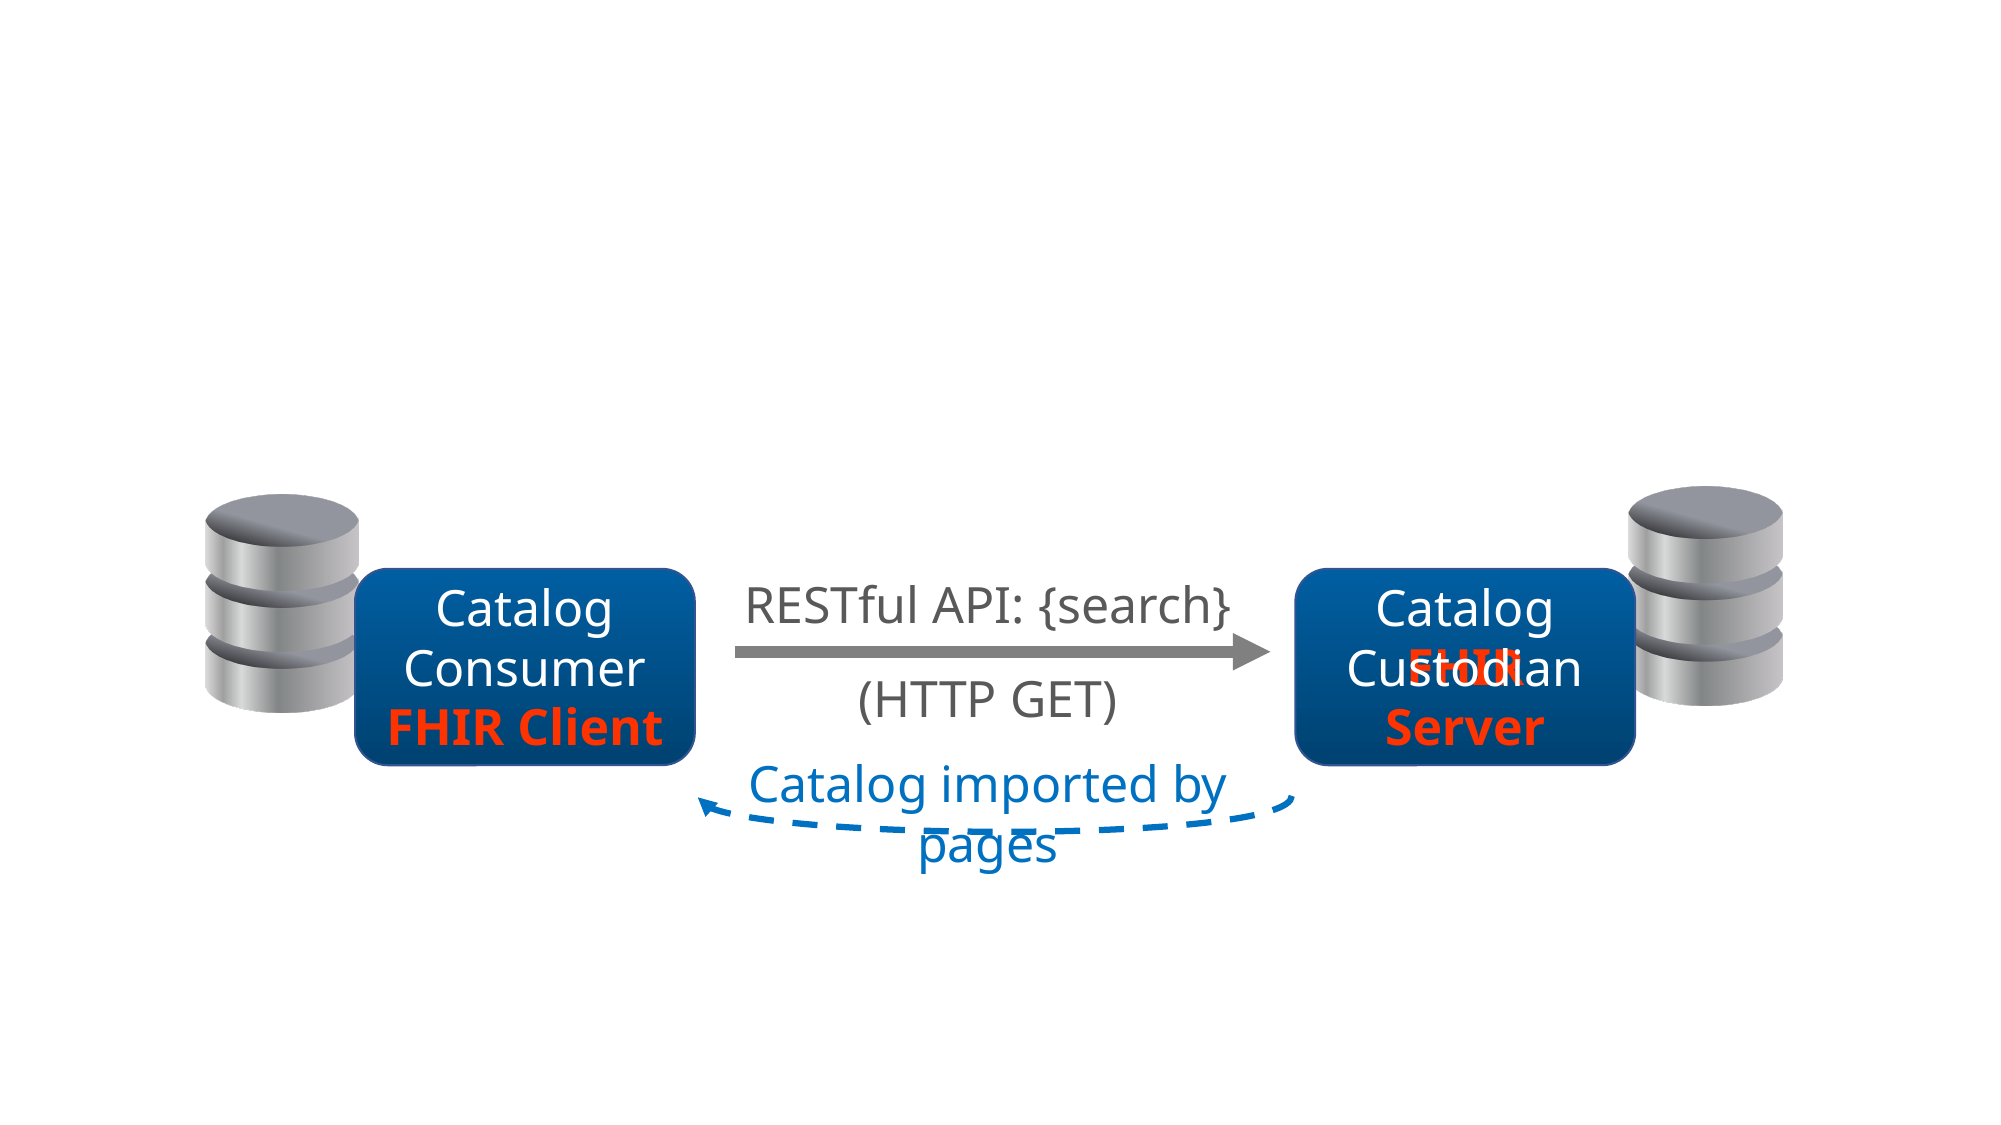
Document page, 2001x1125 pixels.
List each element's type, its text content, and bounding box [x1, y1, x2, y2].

text_box (HTTP GET) [631, 659, 994, 735]
text_box (HTTP GET) [996, 659, 1345, 735]
text_box FHIR Server [1294, 569, 1637, 767]
text_box Catalog Consumer [377, 568, 673, 704]
text_box Catalog imported by pages [996, 744, 1320, 880]
picture [205, 494, 359, 713]
picture [1628, 486, 1783, 706]
text_box RESTful API: {search} [996, 566, 1345, 641]
text_box FHIR Client [354, 569, 696, 767]
text_box Catalog imported by pages [656, 744, 994, 880]
text_box Catalog Custodian [1317, 568, 1613, 704]
text_box RESTful API: {search} [631, 566, 994, 641]
